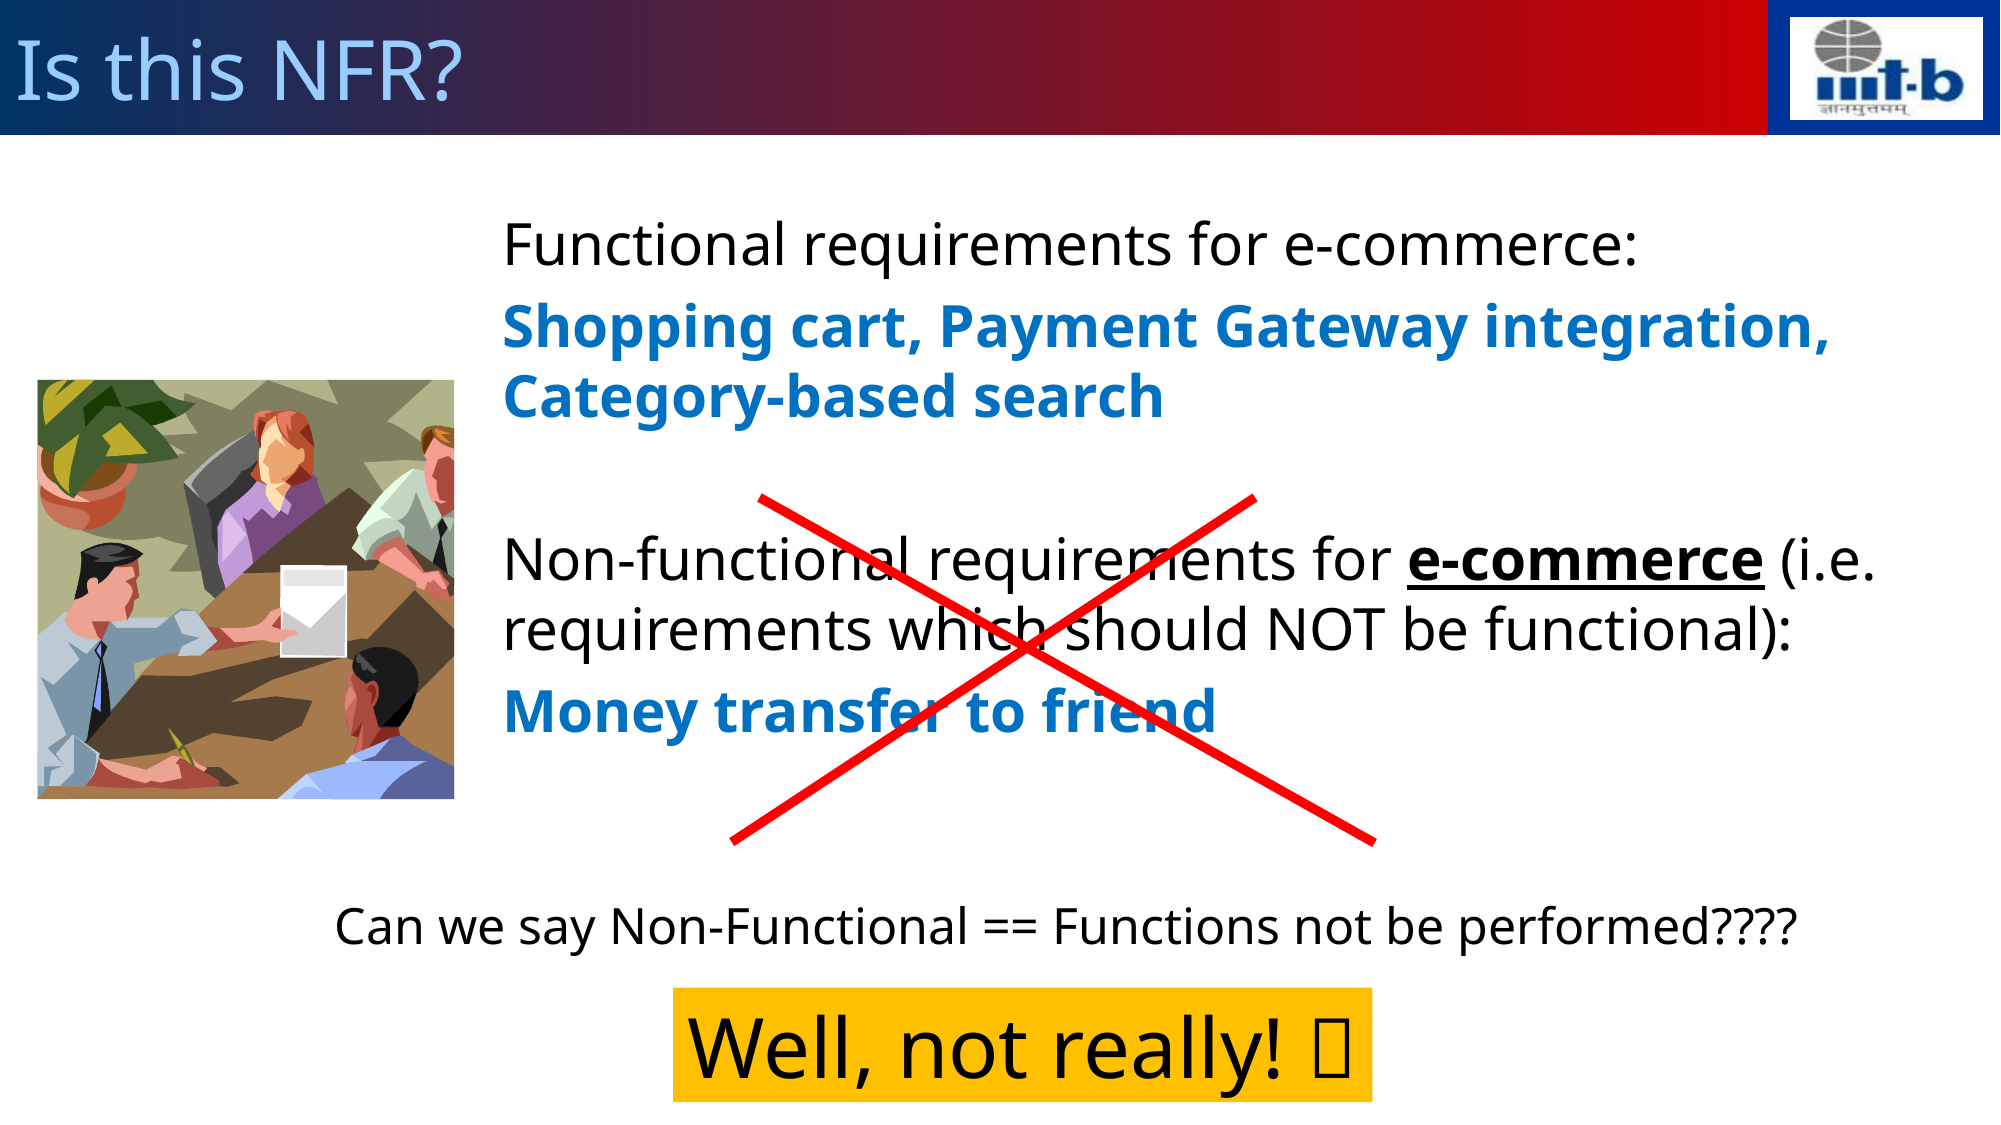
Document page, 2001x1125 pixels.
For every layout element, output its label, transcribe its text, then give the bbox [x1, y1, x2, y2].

title Is this NFR? [0, 0, 1768, 135]
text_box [731, 497, 1256, 843]
text_box Well, not really!  [673, 987, 1373, 1103]
picture [37, 374, 461, 805]
list Functional requirements for e-commerce: Shopping cart, Payment Gateway integration, Category-based search Non-functional requirements for e-commerce (i.e. requirements which should NOT be functional): Money transfer to friend [487, 200, 1975, 888]
text_box Can we say Non-Functional == Functions not be performed???? [320, 887, 1814, 962]
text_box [1257, 497, 1375, 844]
picture [1790, 17, 1983, 120]
